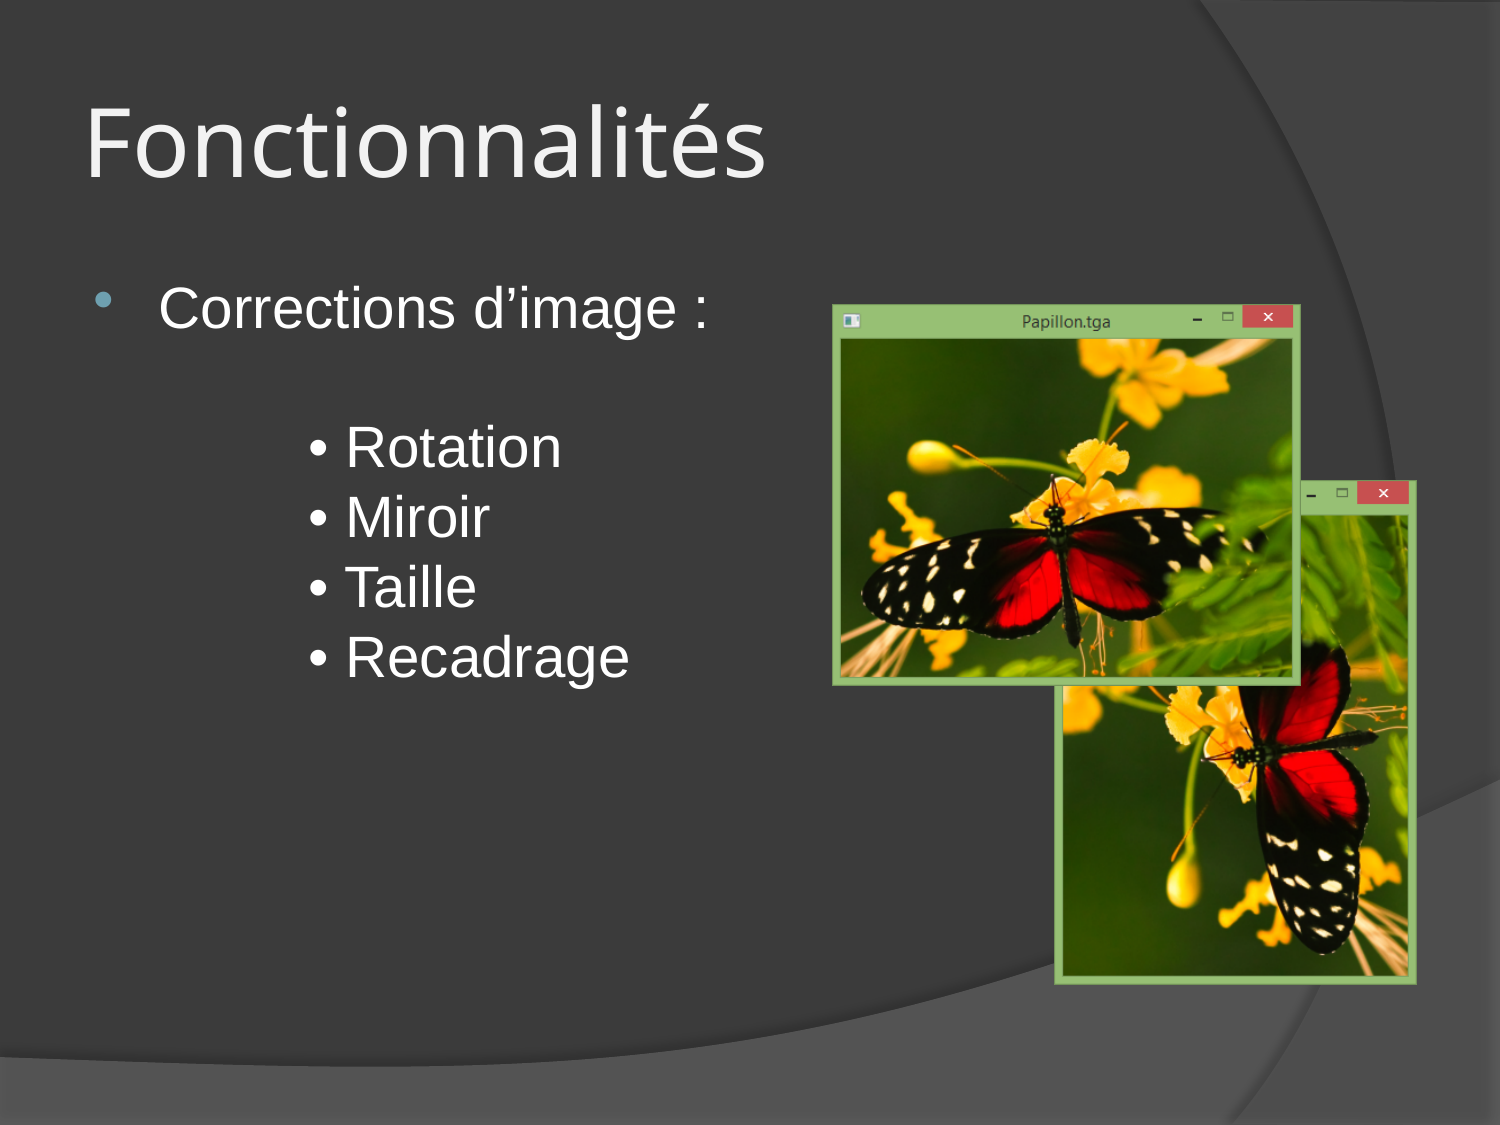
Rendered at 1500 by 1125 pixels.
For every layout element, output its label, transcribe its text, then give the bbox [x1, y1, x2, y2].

title Fonctionnalités [75, 45, 1300, 233]
list Corrections d’image : • Rotation • Miroir • Taille • Recadrage [75, 262, 1020, 1005]
picture [831, 304, 1301, 686]
picture [1054, 480, 1417, 985]
